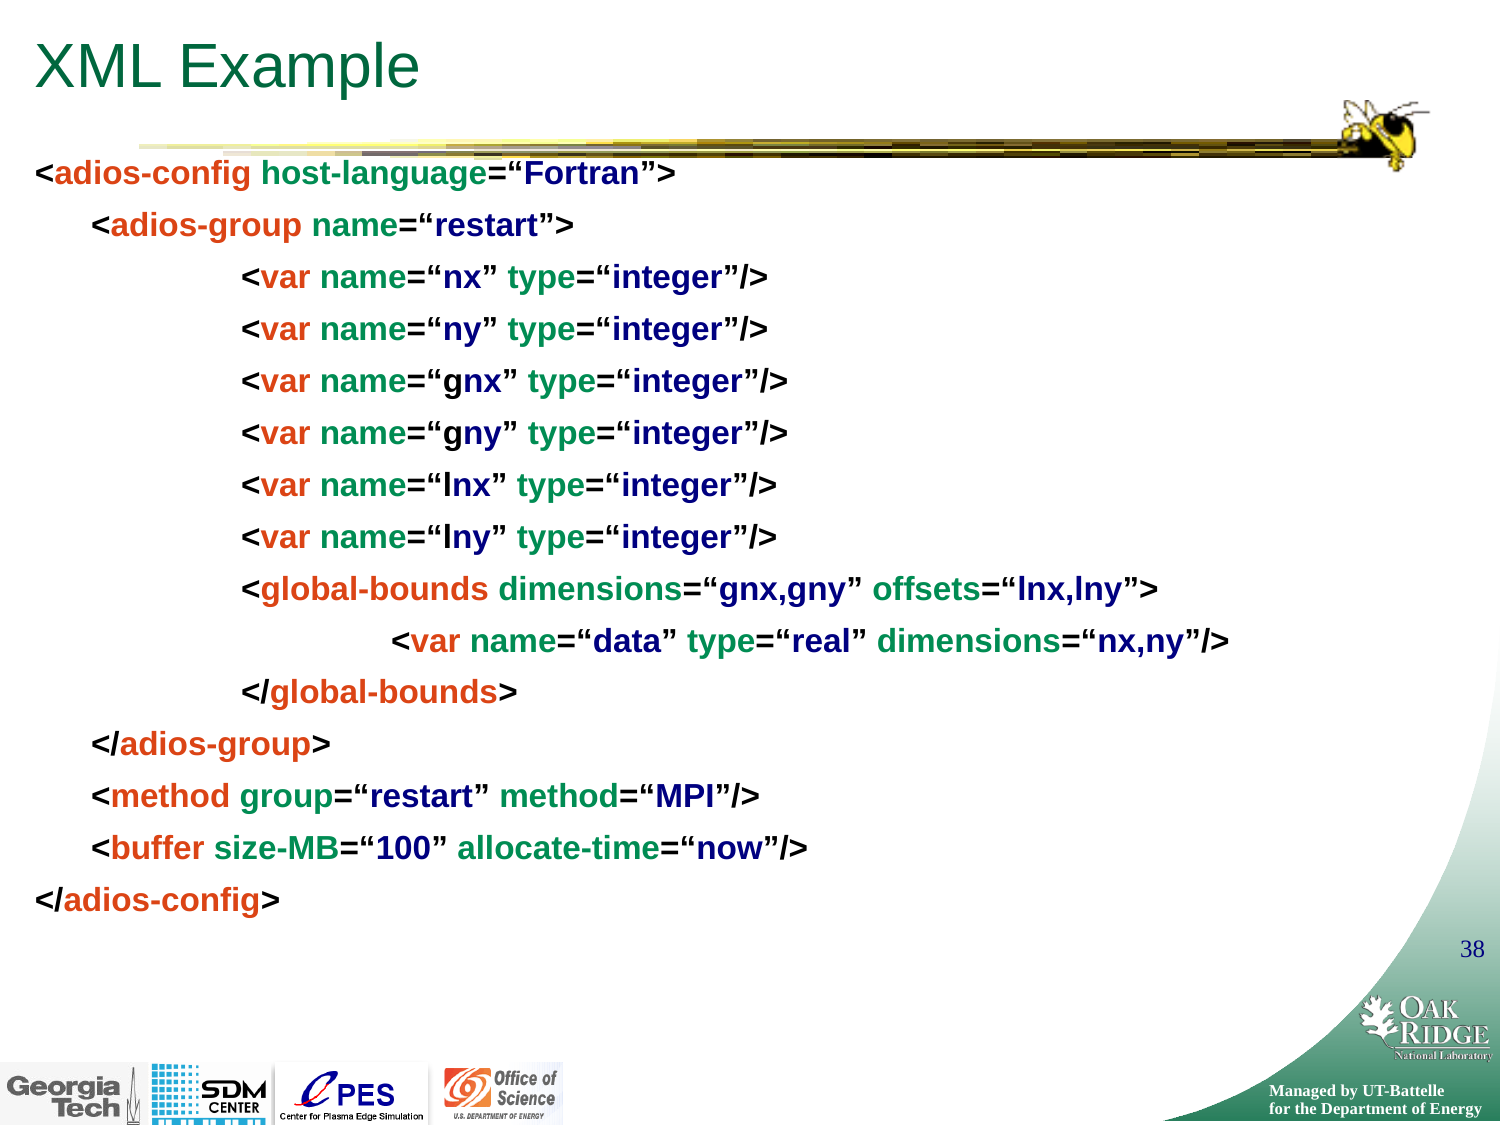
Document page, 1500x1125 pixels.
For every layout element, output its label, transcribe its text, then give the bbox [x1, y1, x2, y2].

picture [0, 1062, 149, 1125]
picture [1350, 987, 1500, 1066]
picture [437, 1062, 563, 1125]
picture [275, 1062, 428, 1125]
list <adios-config host-language=“Fortran”> <adios-group name=“restart”> <var name=“nx” type=“integer”/> <var name=“ny” type=“integer”/> <var name=“gnx” type=“integer”/> <var name=“gny” type=“integer”/> <var name=“lnx” type=“integer”/> <var name=“lny” type=“integer”/> <global-bounds dimensions=“gnx,gny” offsets=“lnx,lny”> <var name=“data” type=“real” dimensions=“nx,ny”/> </global-bounds> </adios-group> <method group=“restart” method=“MPI”/> <buffer size-MB=“100” allocate-time=“now”/> </adios-config> [19, 151, 1370, 1013]
picture [112, 124, 1433, 175]
title XML Example [19, 12, 1460, 124]
picture [150, 1062, 271, 1125]
